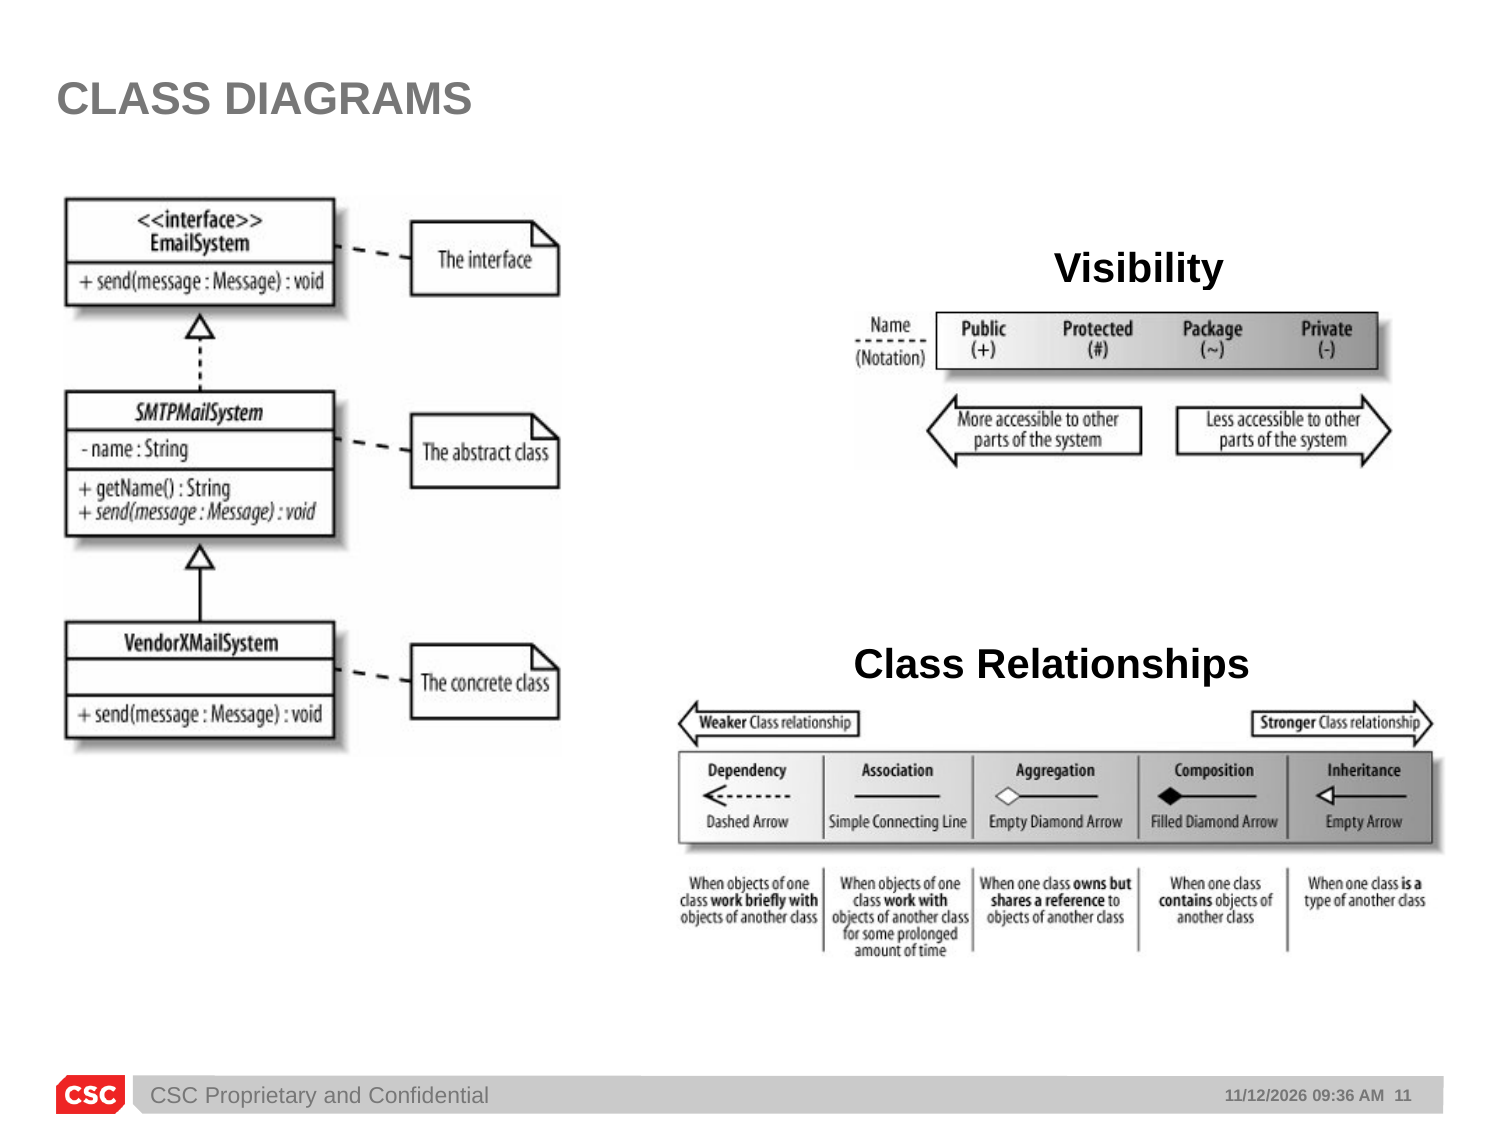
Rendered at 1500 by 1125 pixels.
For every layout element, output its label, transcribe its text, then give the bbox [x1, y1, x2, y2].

text_box Visibility [860, 240, 1418, 290]
picture [44, 184, 588, 766]
picture [56, 1075, 125, 1114]
text_box Class Relationships [653, 637, 1451, 686]
picture [652, 687, 1451, 968]
title CLASS DIAGRAMS [55, 74, 1444, 205]
picture [827, 290, 1418, 492]
